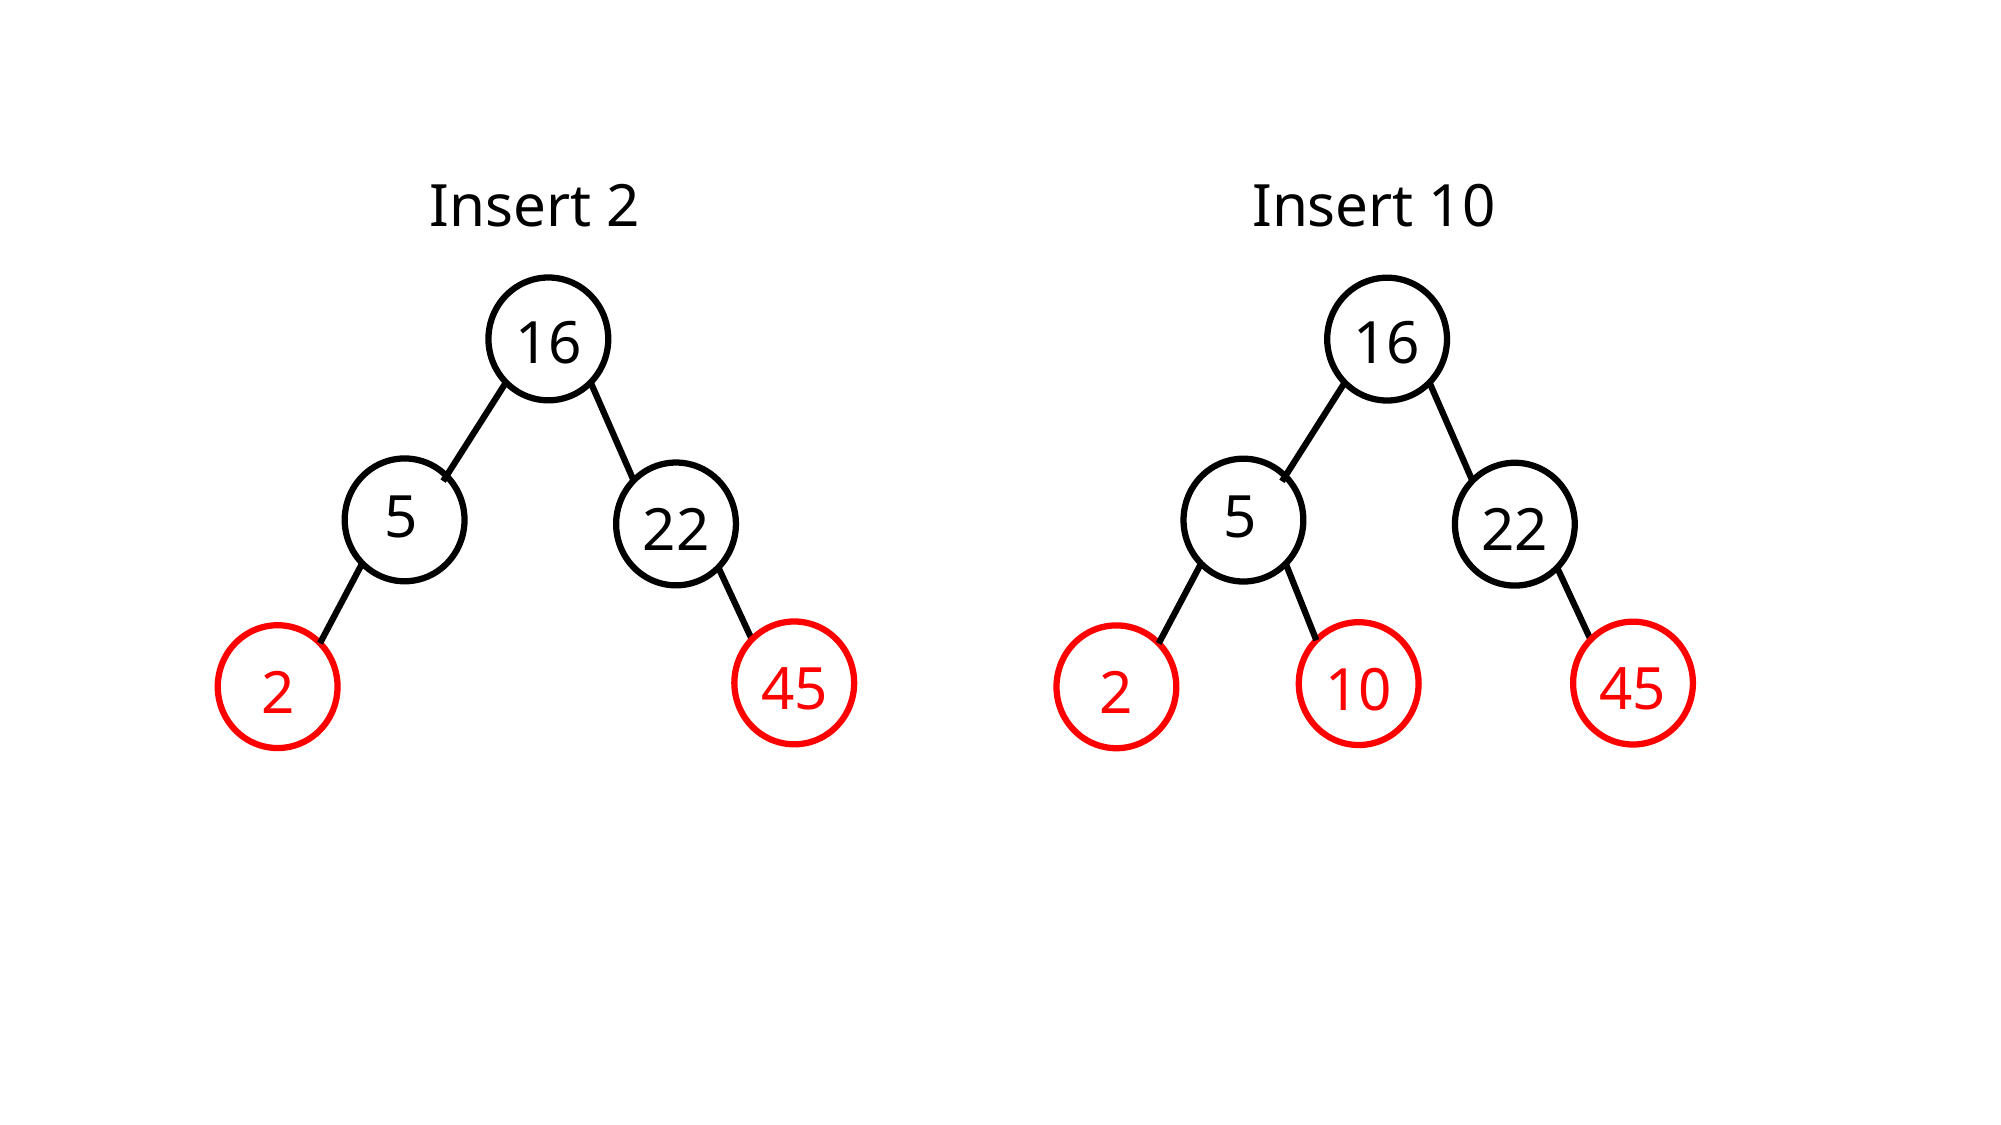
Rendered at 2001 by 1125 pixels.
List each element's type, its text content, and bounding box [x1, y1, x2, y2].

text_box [718, 567, 752, 640]
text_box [210, 625, 345, 749]
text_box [319, 563, 363, 644]
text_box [333, 277, 744, 586]
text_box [1049, 277, 1701, 749]
text_box Insert 10 [1165, 160, 1582, 246]
text_box Insert 2 [326, 160, 744, 245]
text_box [726, 621, 862, 745]
